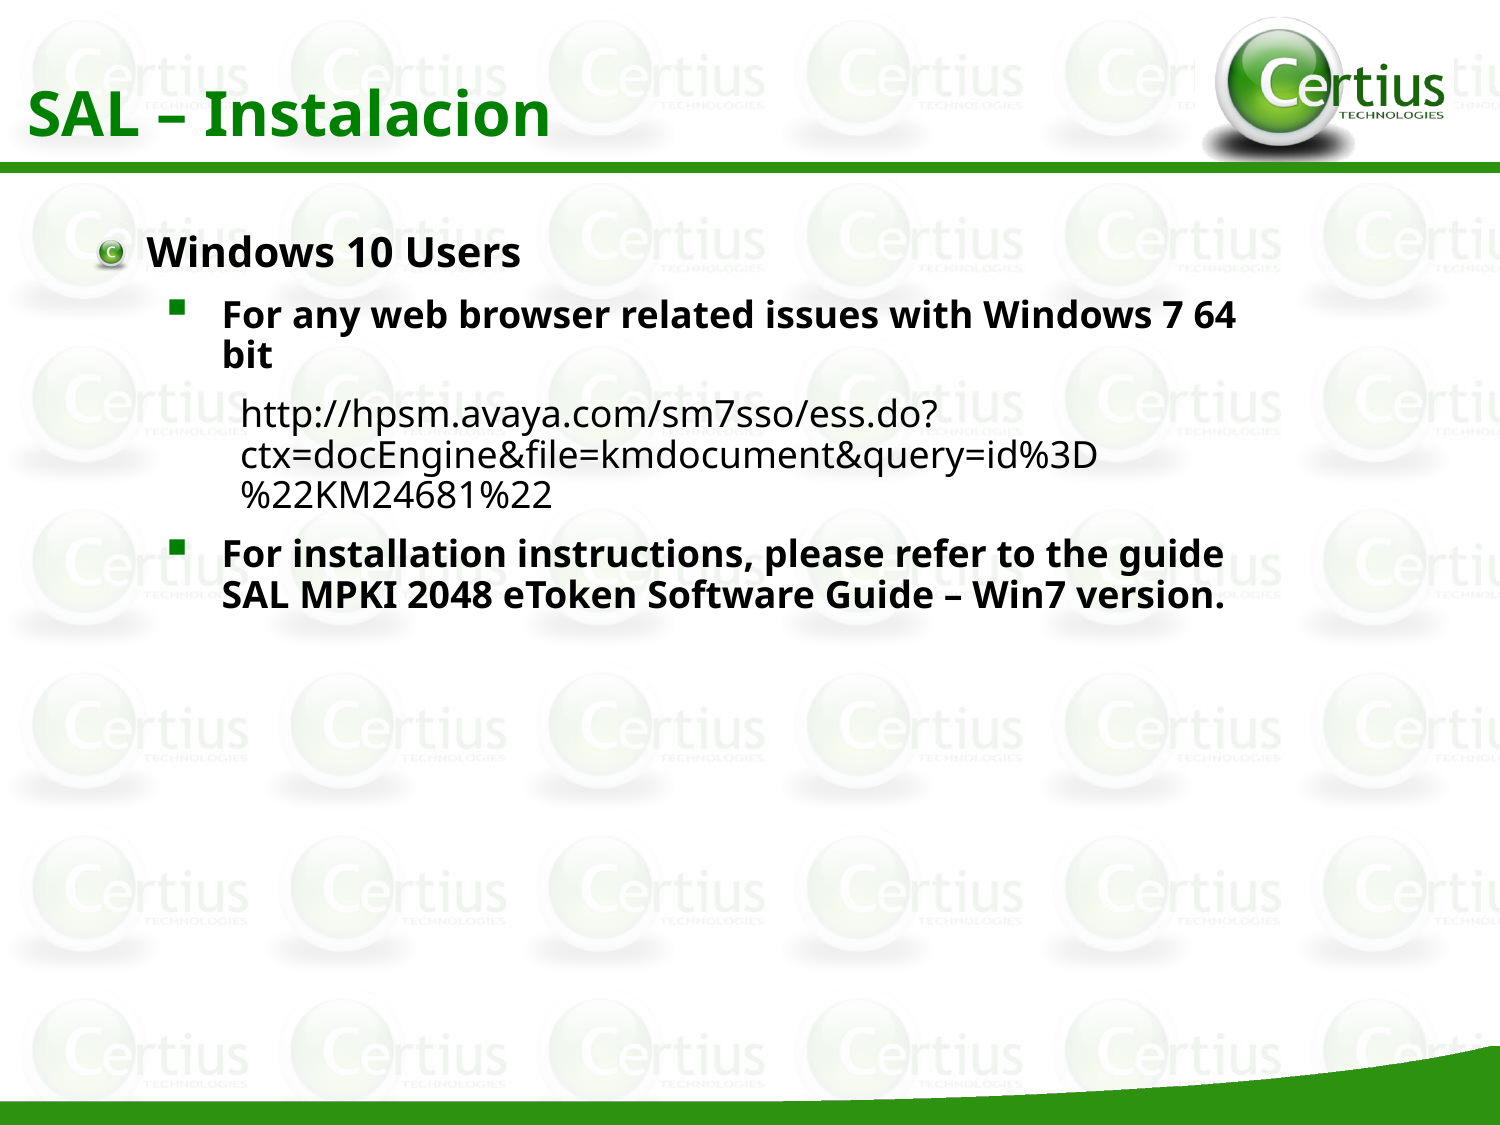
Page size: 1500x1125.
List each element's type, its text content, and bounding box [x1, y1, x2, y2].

text_box Windows 10 Users For any web browser related issues with Windows 7 64 bit http://hpsm.avaya.com/sm7sso/ess.do?ctx=docEngine&file=kmdocument&query=id%3D%22KM24681%22 For installation instructions, please refer to the guide SAL MPKI 2048 eToken Software Guide – Win7 version. [75, 224, 1298, 988]
picture [0, 0, 1500, 1125]
text_box SAL – Instalacion [12, 18, 1180, 157]
